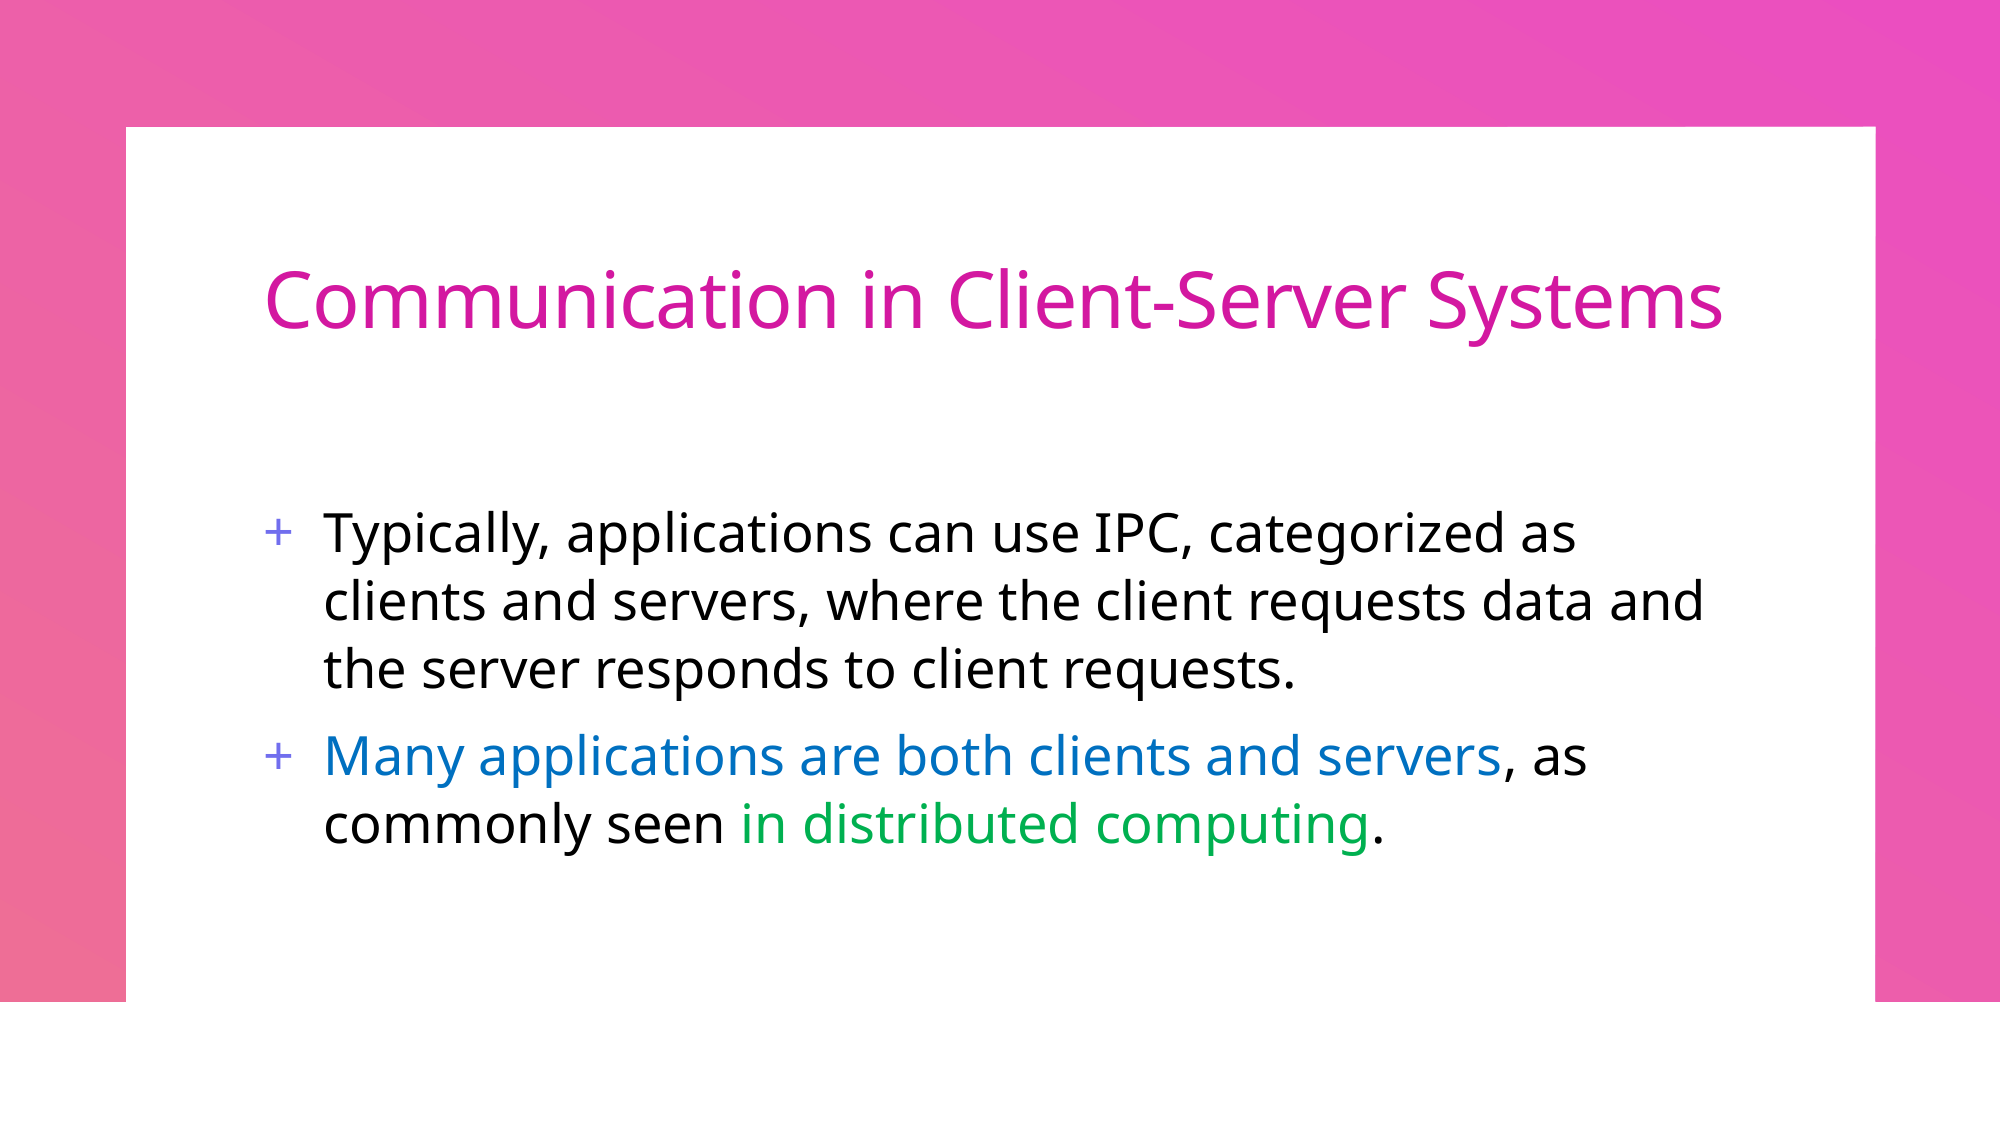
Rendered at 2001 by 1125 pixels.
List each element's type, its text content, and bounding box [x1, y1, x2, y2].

title Communication in Client-Server Systems [248, 248, 1749, 470]
list Typically, applications can use IPC, categorized as clients and servers, where the client requests data and the server responds to client requests. Many applications are both clients and servers, as commonly seen in distributed computing. [248, 487, 1749, 1001]
